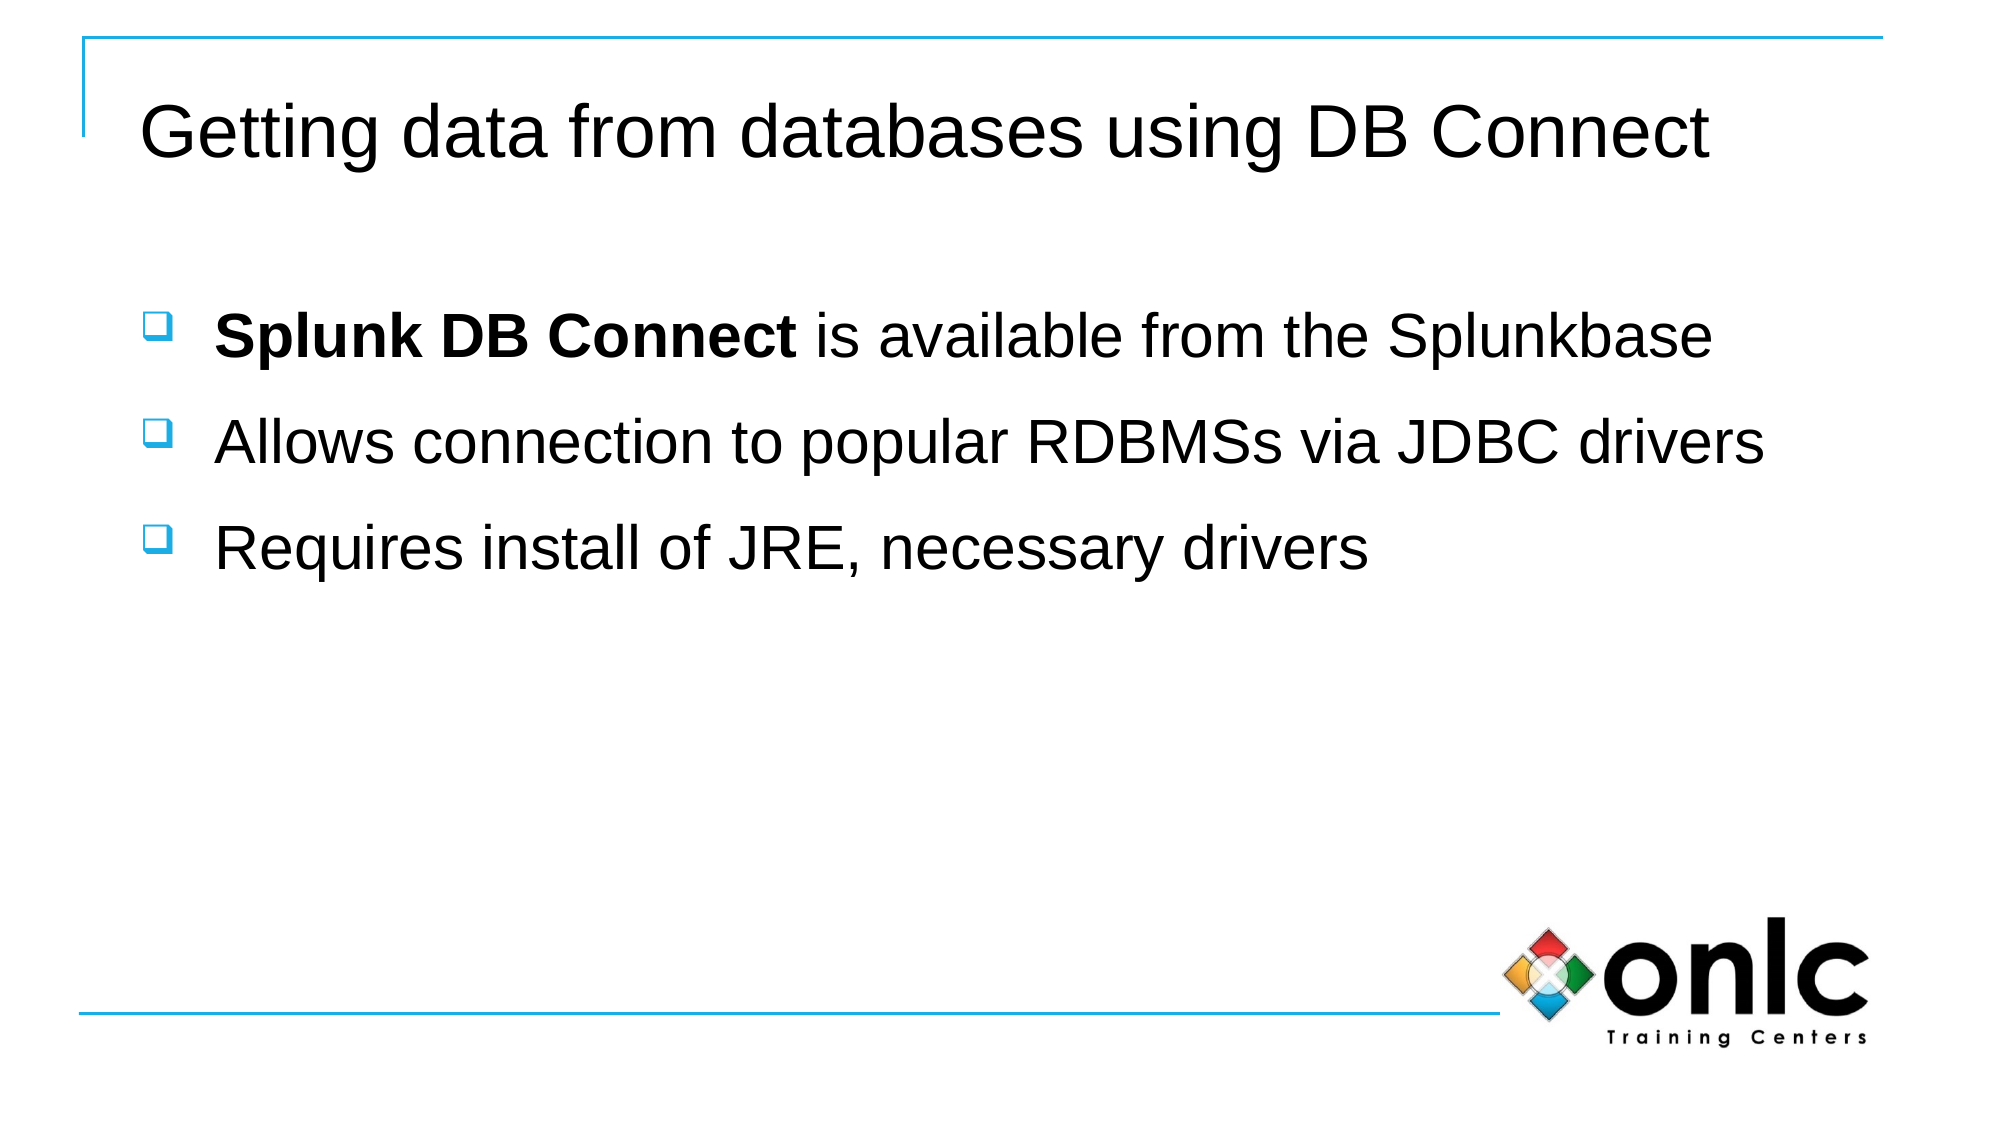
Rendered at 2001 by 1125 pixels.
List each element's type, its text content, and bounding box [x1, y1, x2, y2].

list Splunk DB Connect is available from the Splunkbase Allows connection to popular RDBMSs via JDBC drivers Requires install of JRE, necessary drivers [125, 287, 1875, 900]
picture [1500, 912, 1875, 1059]
title Getting data from databases using DB Connect [125, 75, 1875, 262]
